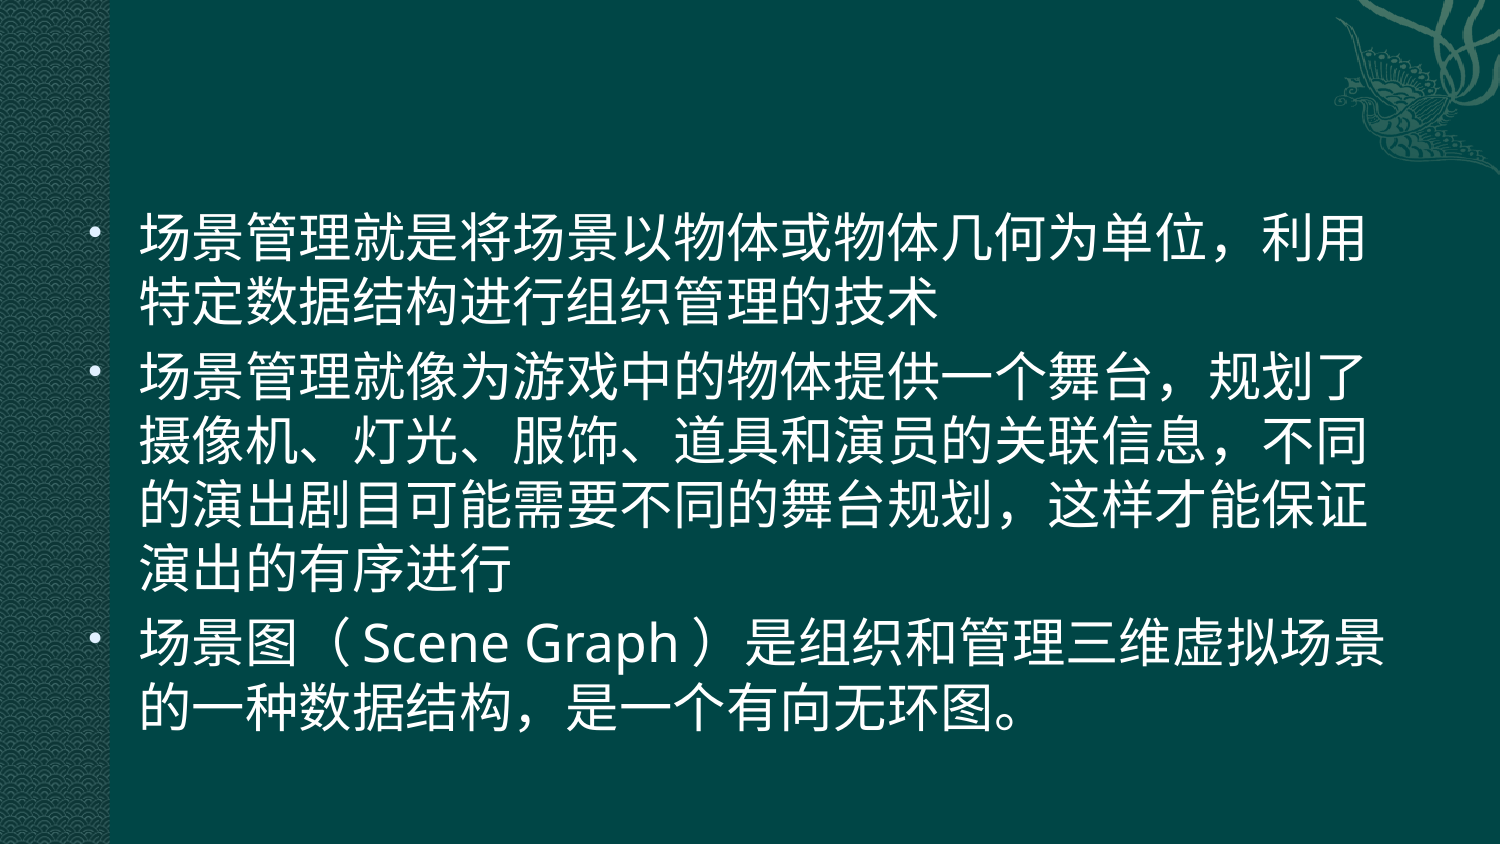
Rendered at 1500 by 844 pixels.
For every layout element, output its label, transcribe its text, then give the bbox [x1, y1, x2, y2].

list 场景管理就是将场景以物体或物体几何为单位，利用特定数据结构进行组织管理的技术 场景管理就像为游戏中的物体提供一个舞台，规划了摄像机、灯光、服饰、道具和演员的关联信息，不同的演出剧目可能需要不同的舞台规划，这样才能保证演出的有序进行 场景图（Scene Graph）是组织和管理三维虚拟场景的一种数据结构，是一个有向无环图。 [75, 196, 1425, 754]
picture [0, 0, 110, 844]
